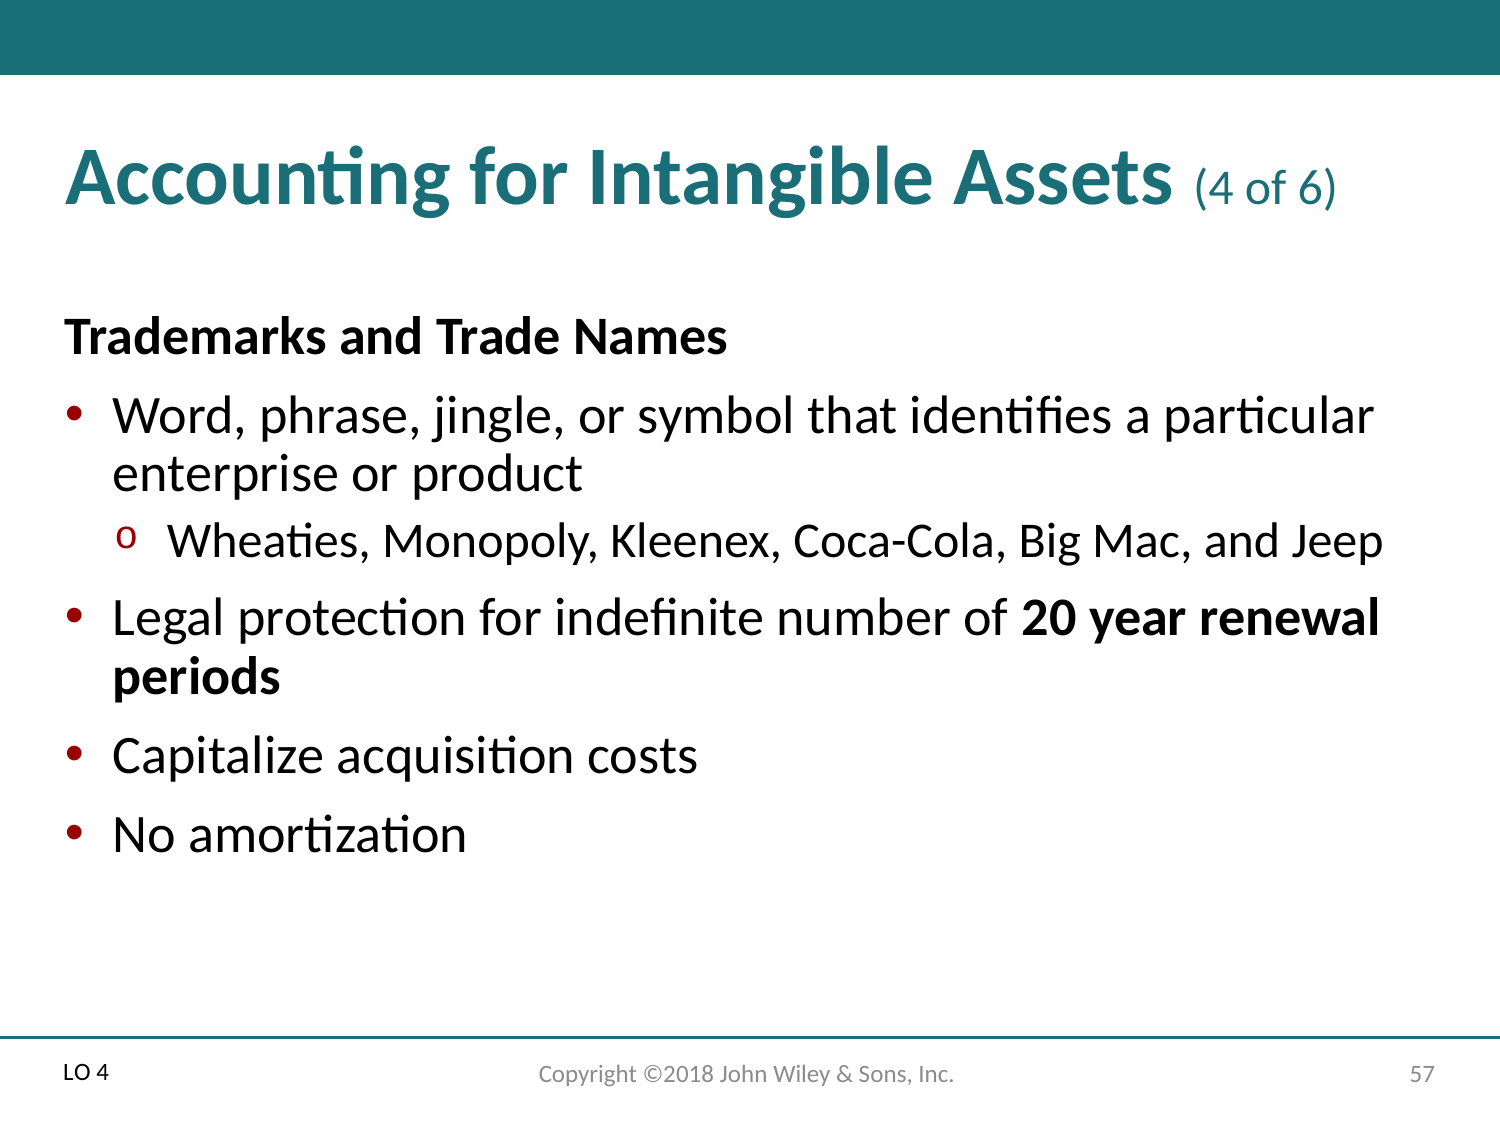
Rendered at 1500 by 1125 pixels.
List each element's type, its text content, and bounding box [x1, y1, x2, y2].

slide_number 57 [1059, 1042, 1450, 1103]
title Accounting for Intangible Assets (4 of 6) [50, 125, 1450, 250]
list Trademarks and Trade Names Word, phrase, jingle, or symbol that identifies a particular enterprise or product Wheaties, Monopoly, Kleenex, Coca-Cola, Big Mac, and Jeep Legal protection for indefinite number of 20 year renewal periods Capitalize acquisition costs No amortization [50, 299, 1450, 888]
footer Copyright ©2018 John Wiley & Sons, Inc. [496, 1042, 1004, 1103]
list L O 4 [48, 1042, 142, 1103]
